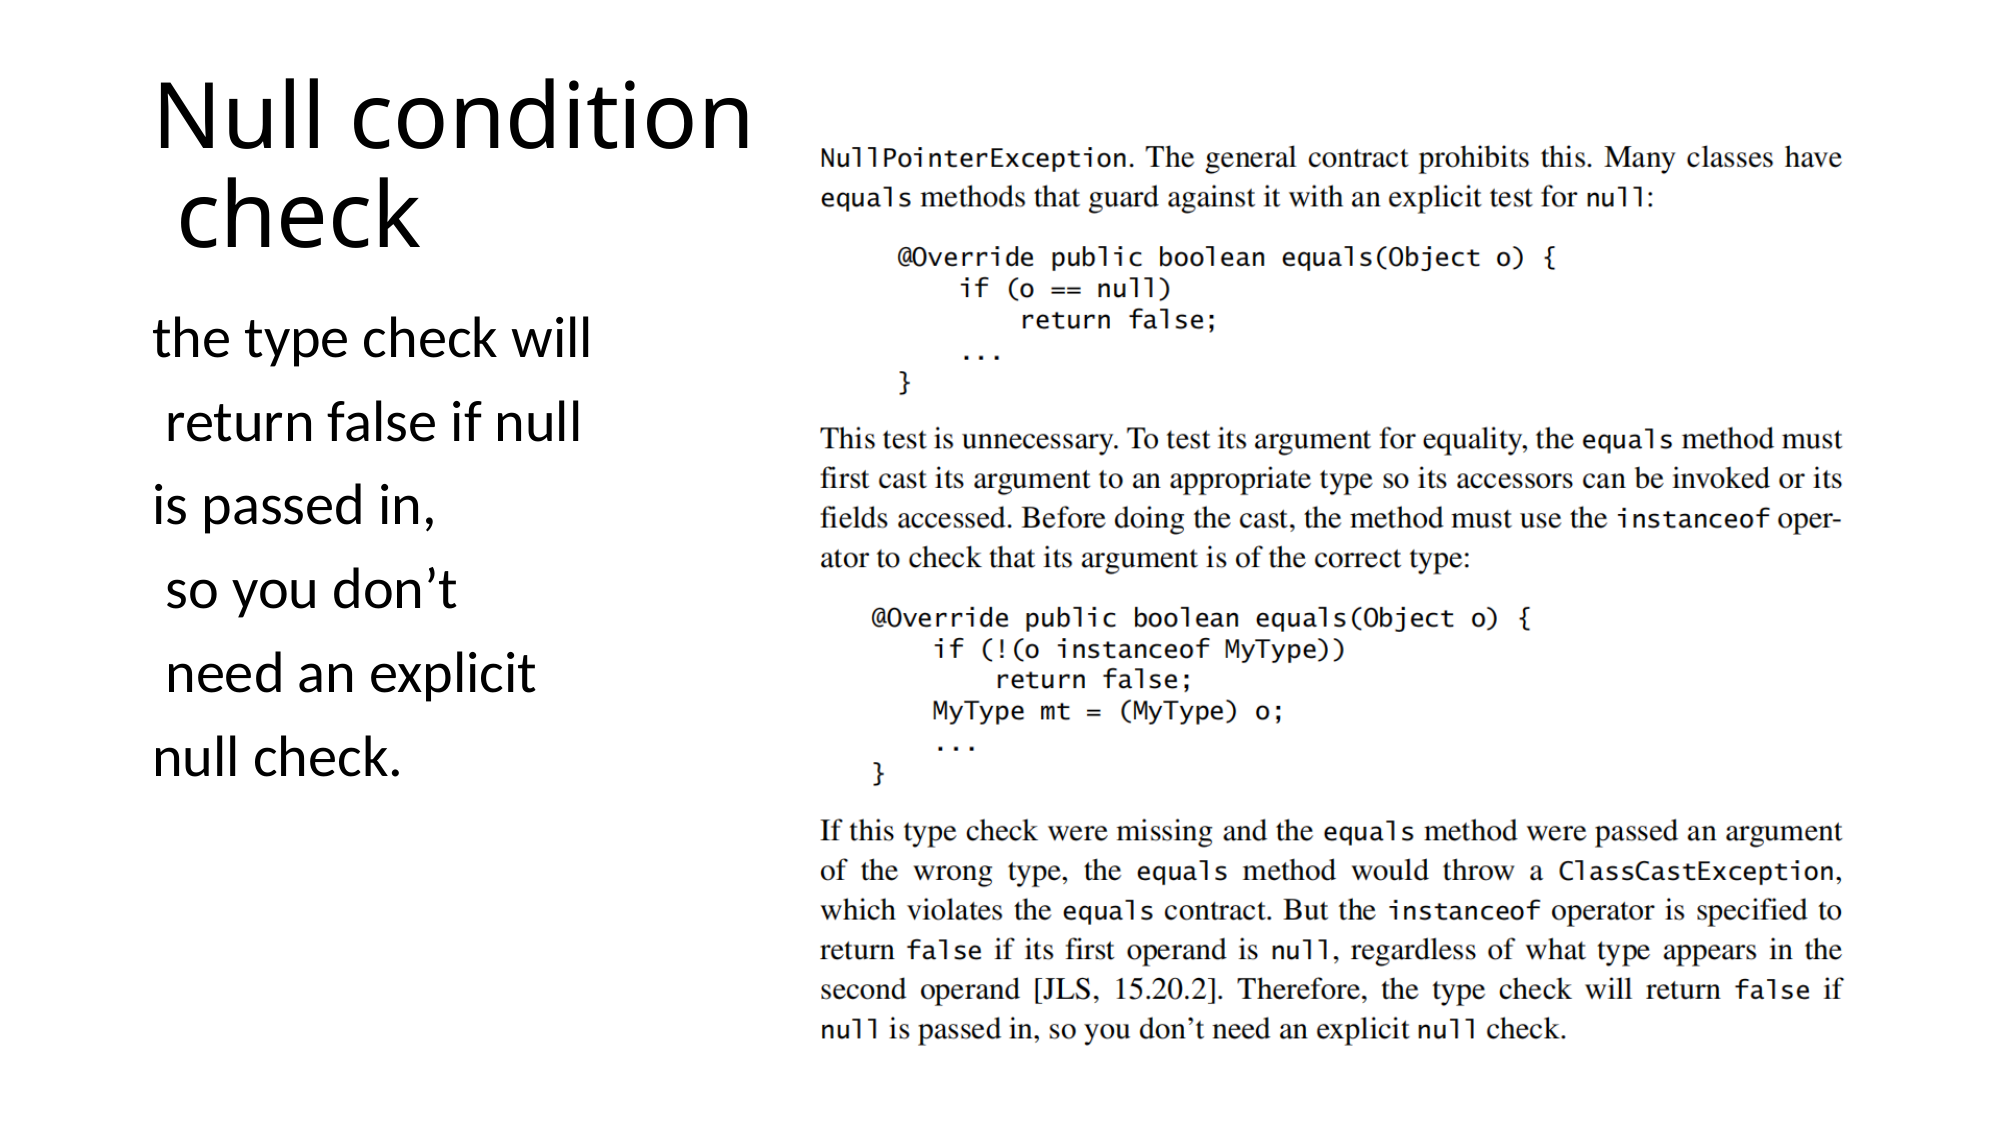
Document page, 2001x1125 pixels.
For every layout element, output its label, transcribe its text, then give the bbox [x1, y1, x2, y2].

title Null condition check [137, 59, 1863, 278]
list the type check will return false if null is passed in, so you don’t need an explicit null check. [137, 299, 795, 1014]
picture [795, 122, 1863, 1052]
